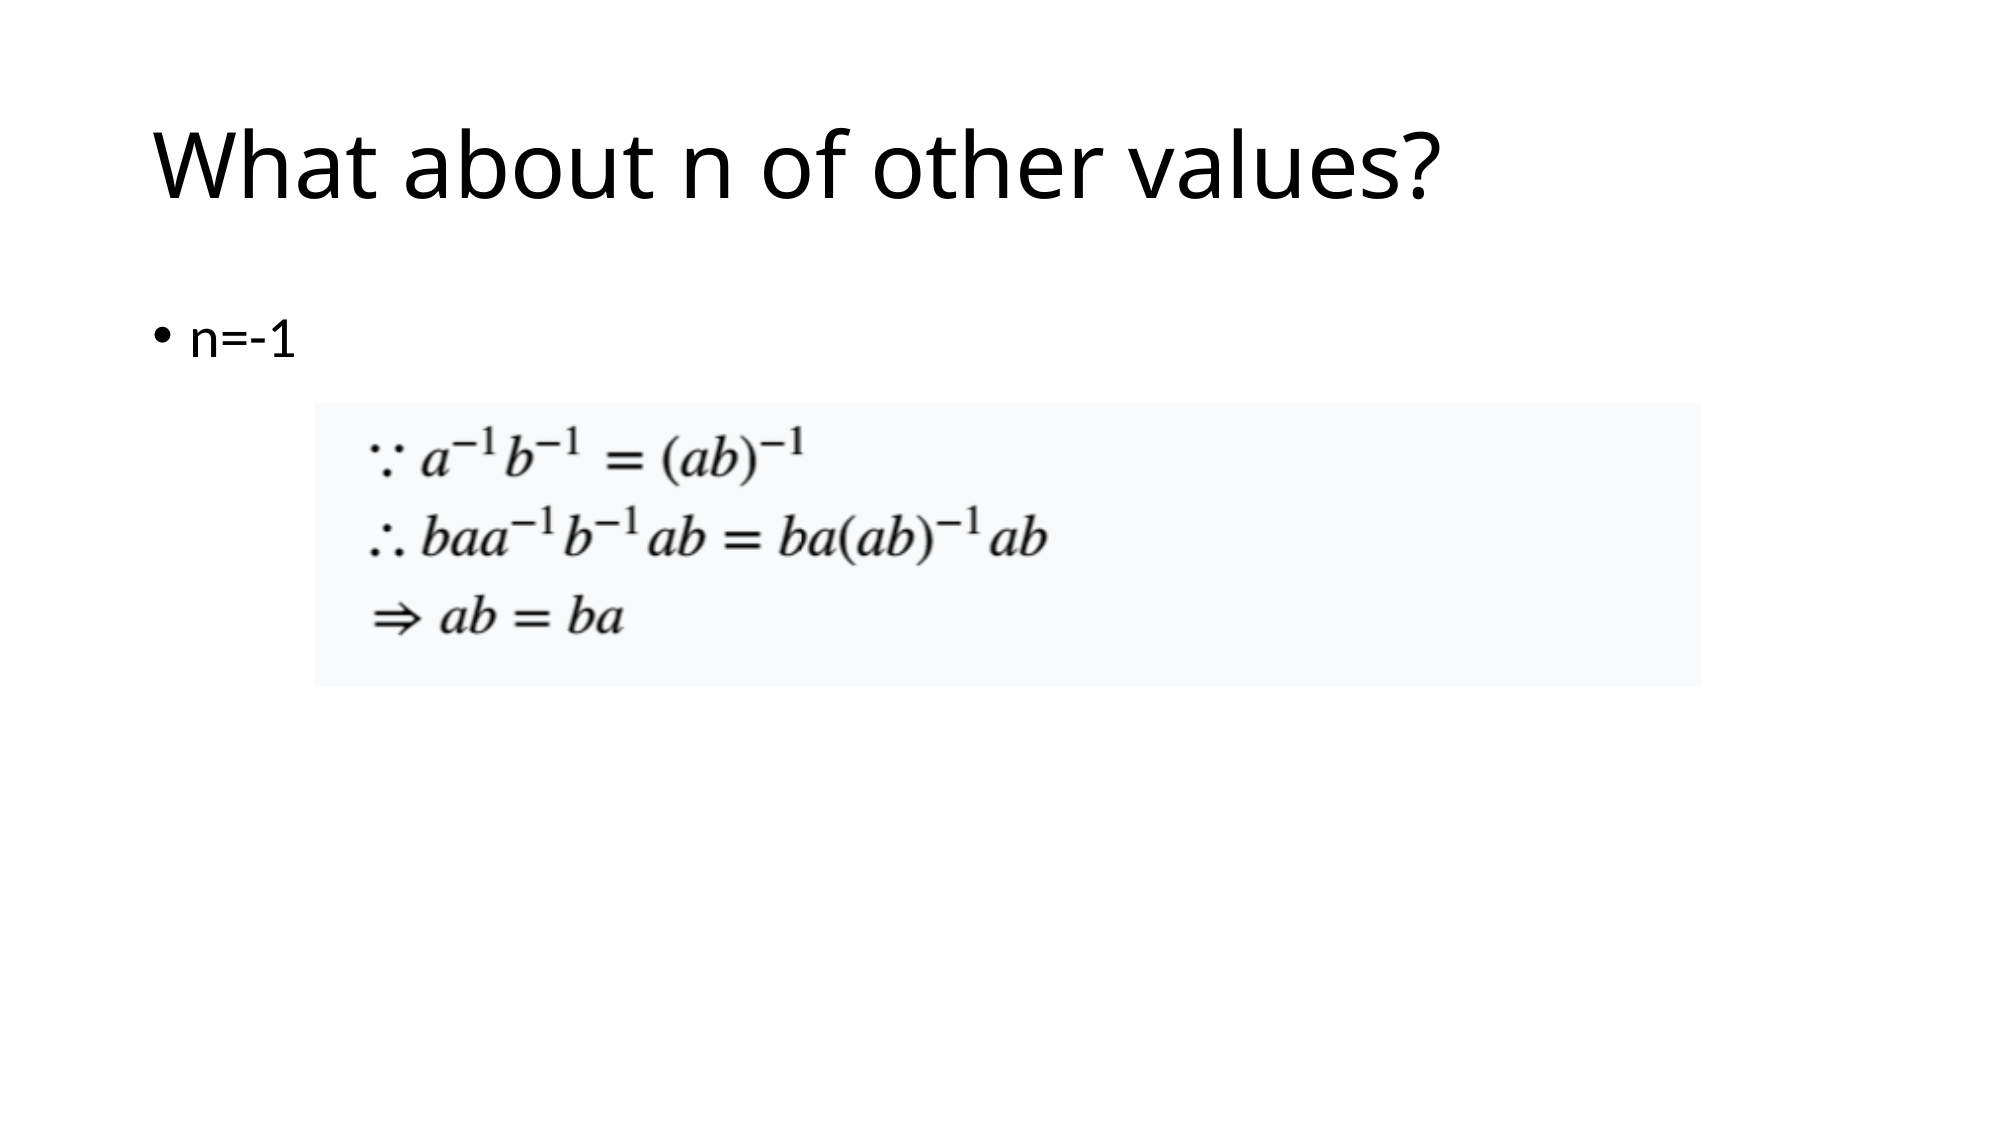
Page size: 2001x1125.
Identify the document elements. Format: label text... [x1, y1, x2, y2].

list n=-1 [137, 299, 1863, 1014]
title What about n of other values? [137, 59, 1863, 278]
picture [314, 403, 1701, 687]
